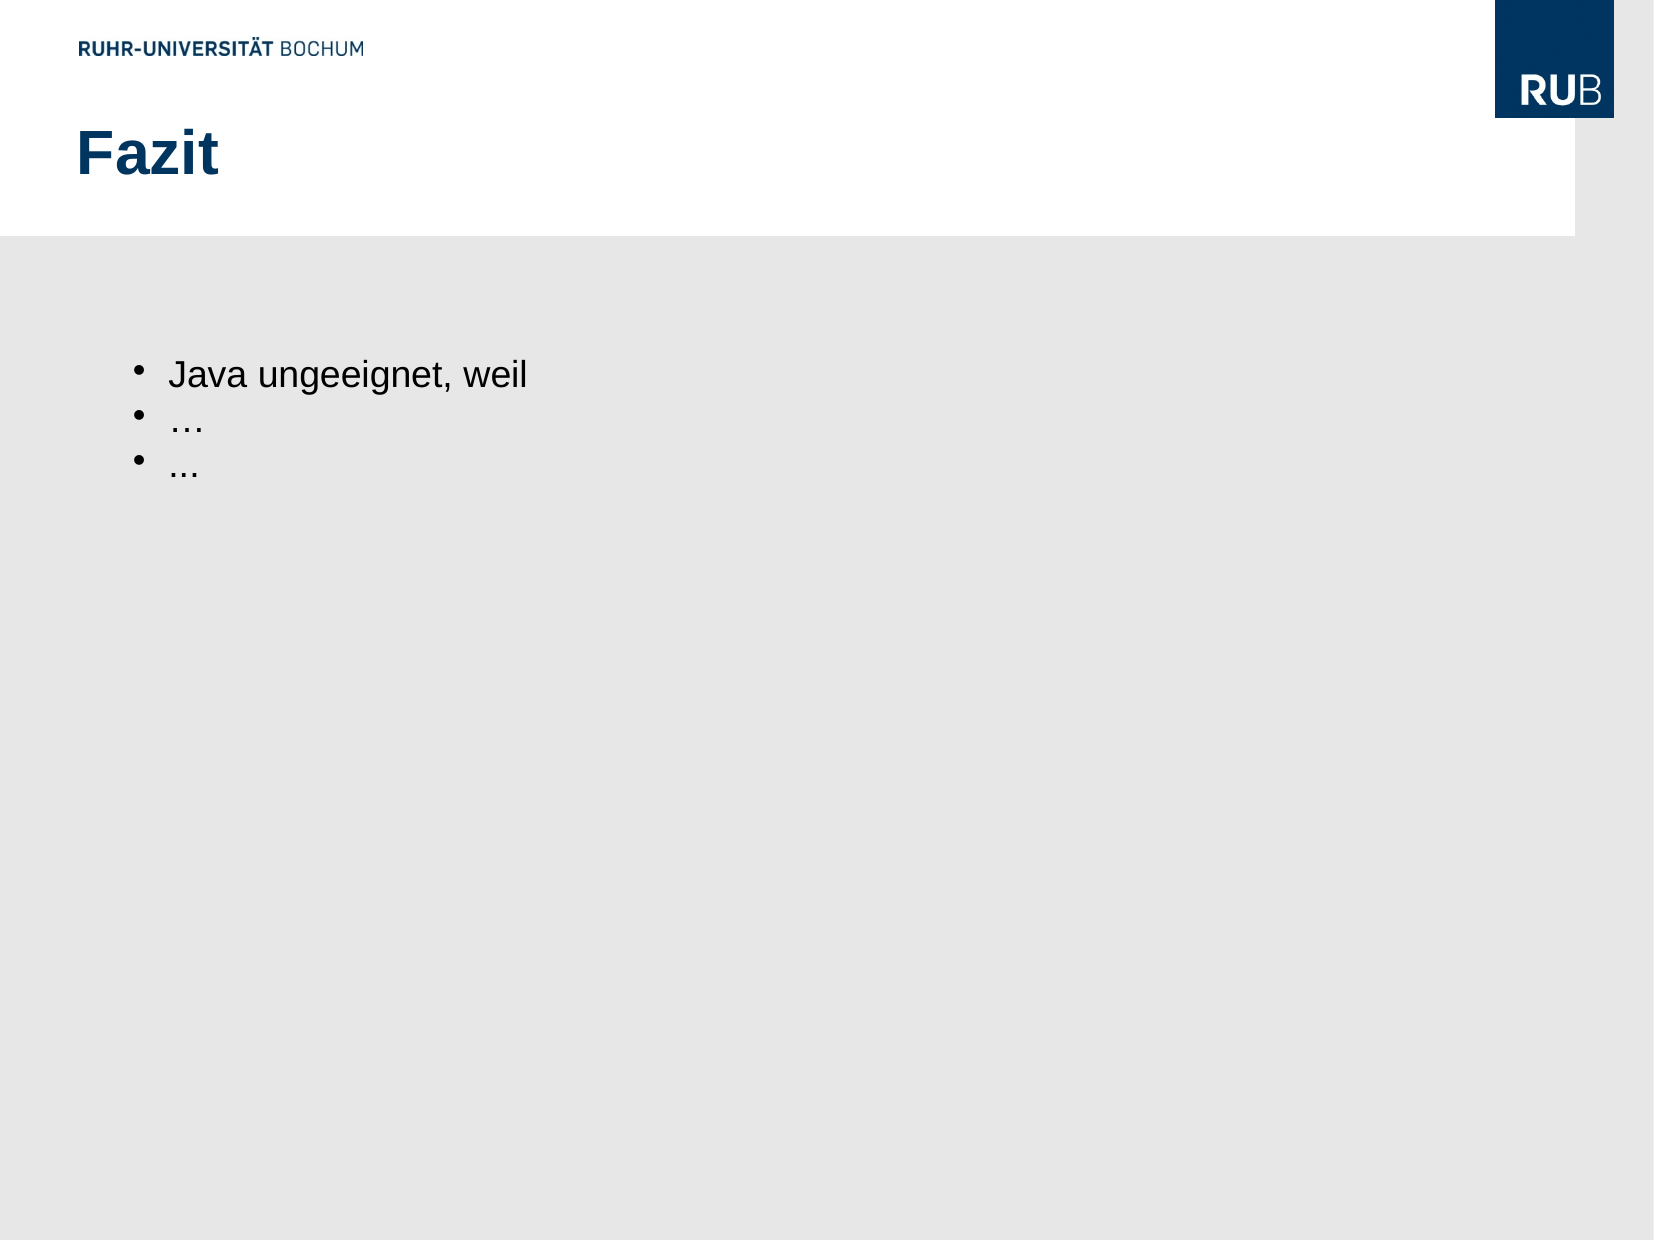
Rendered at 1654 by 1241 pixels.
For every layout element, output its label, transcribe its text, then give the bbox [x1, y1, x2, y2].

picture [1495, 0, 1614, 118]
text_box Fazit [76, 112, 1261, 263]
text_box Java ungeeignet, weil … ... [118, 342, 543, 484]
text_box [77, 301, 1460, 1105]
picture [79, 37, 363, 56]
